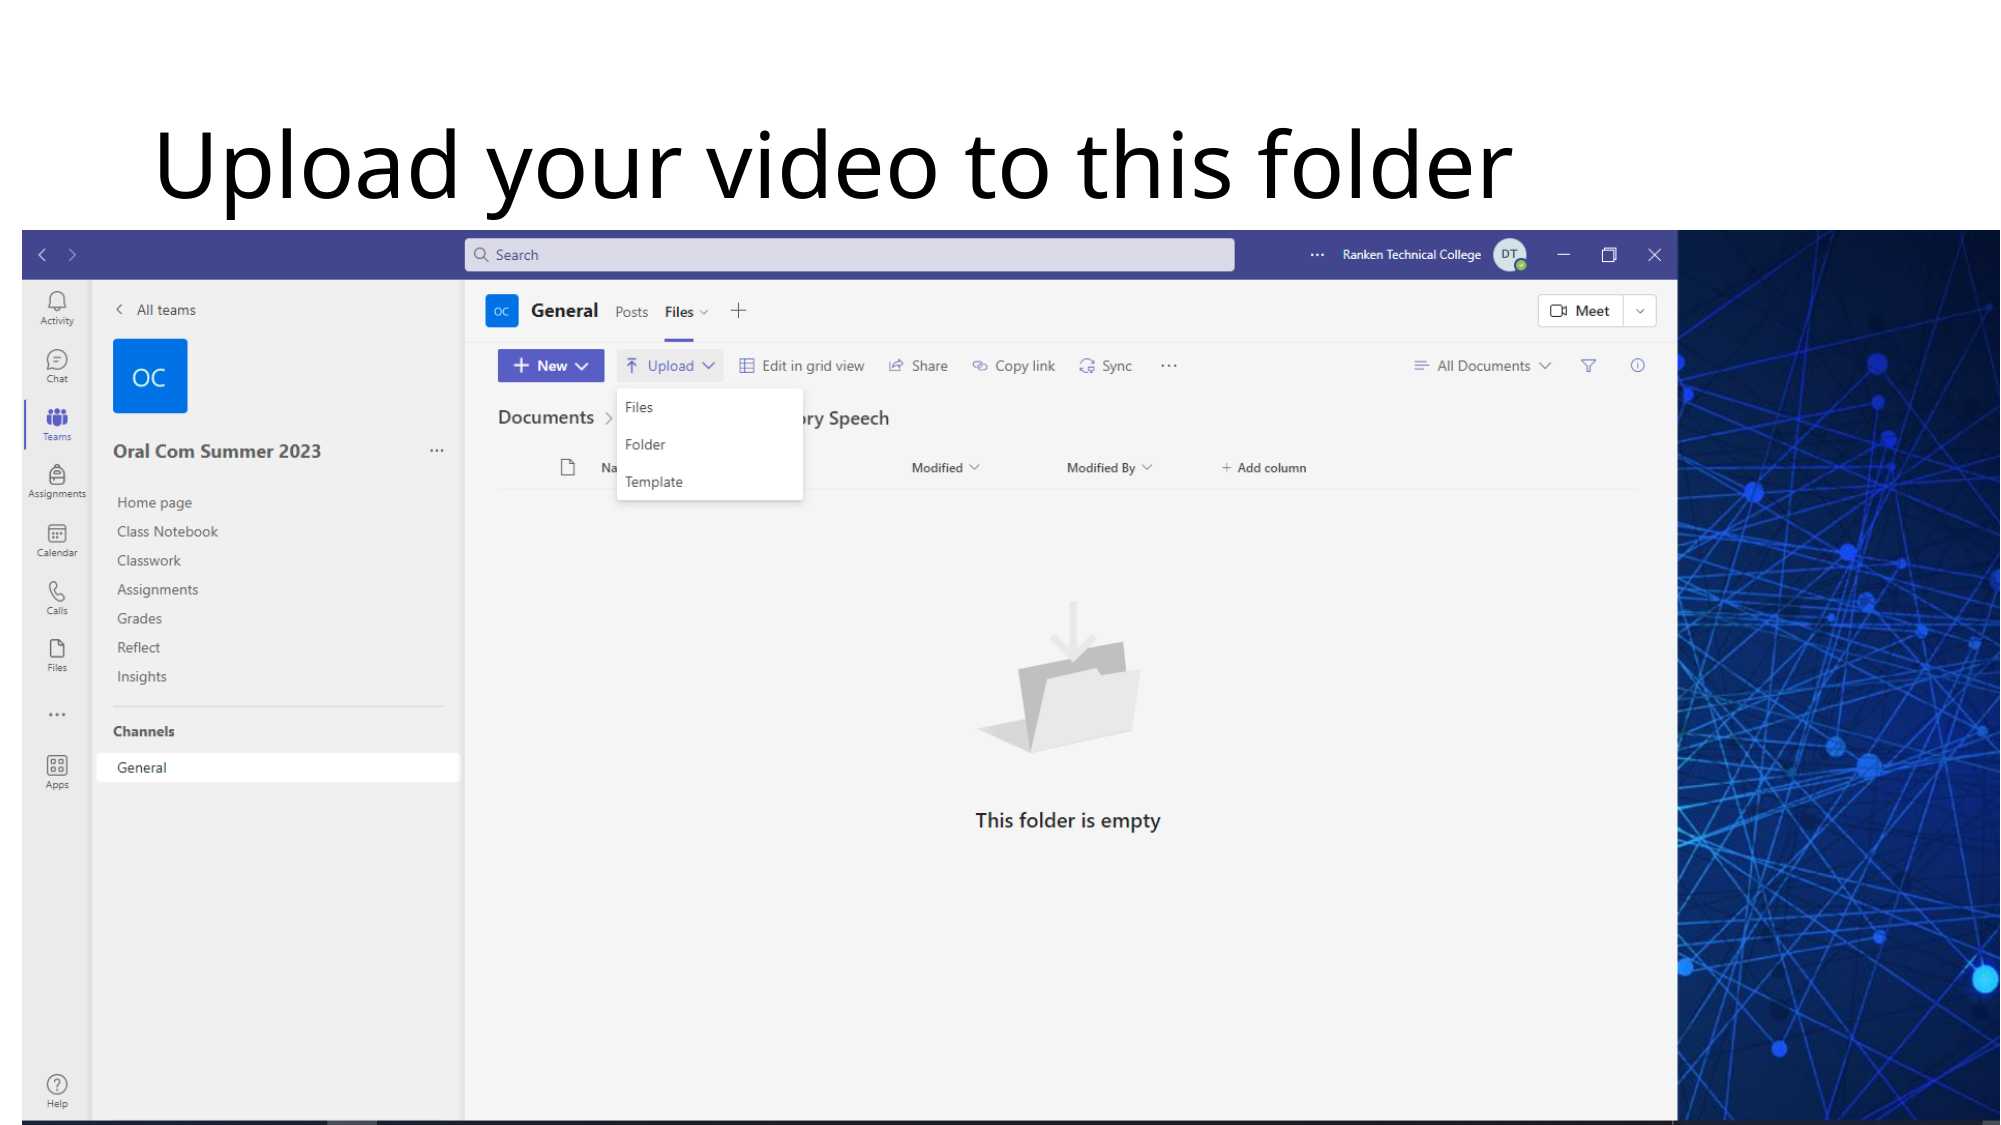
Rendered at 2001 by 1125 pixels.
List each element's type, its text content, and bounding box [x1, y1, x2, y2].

picture [22, 230, 2000, 1125]
title Upload your video to this folder [137, 59, 1863, 230]
